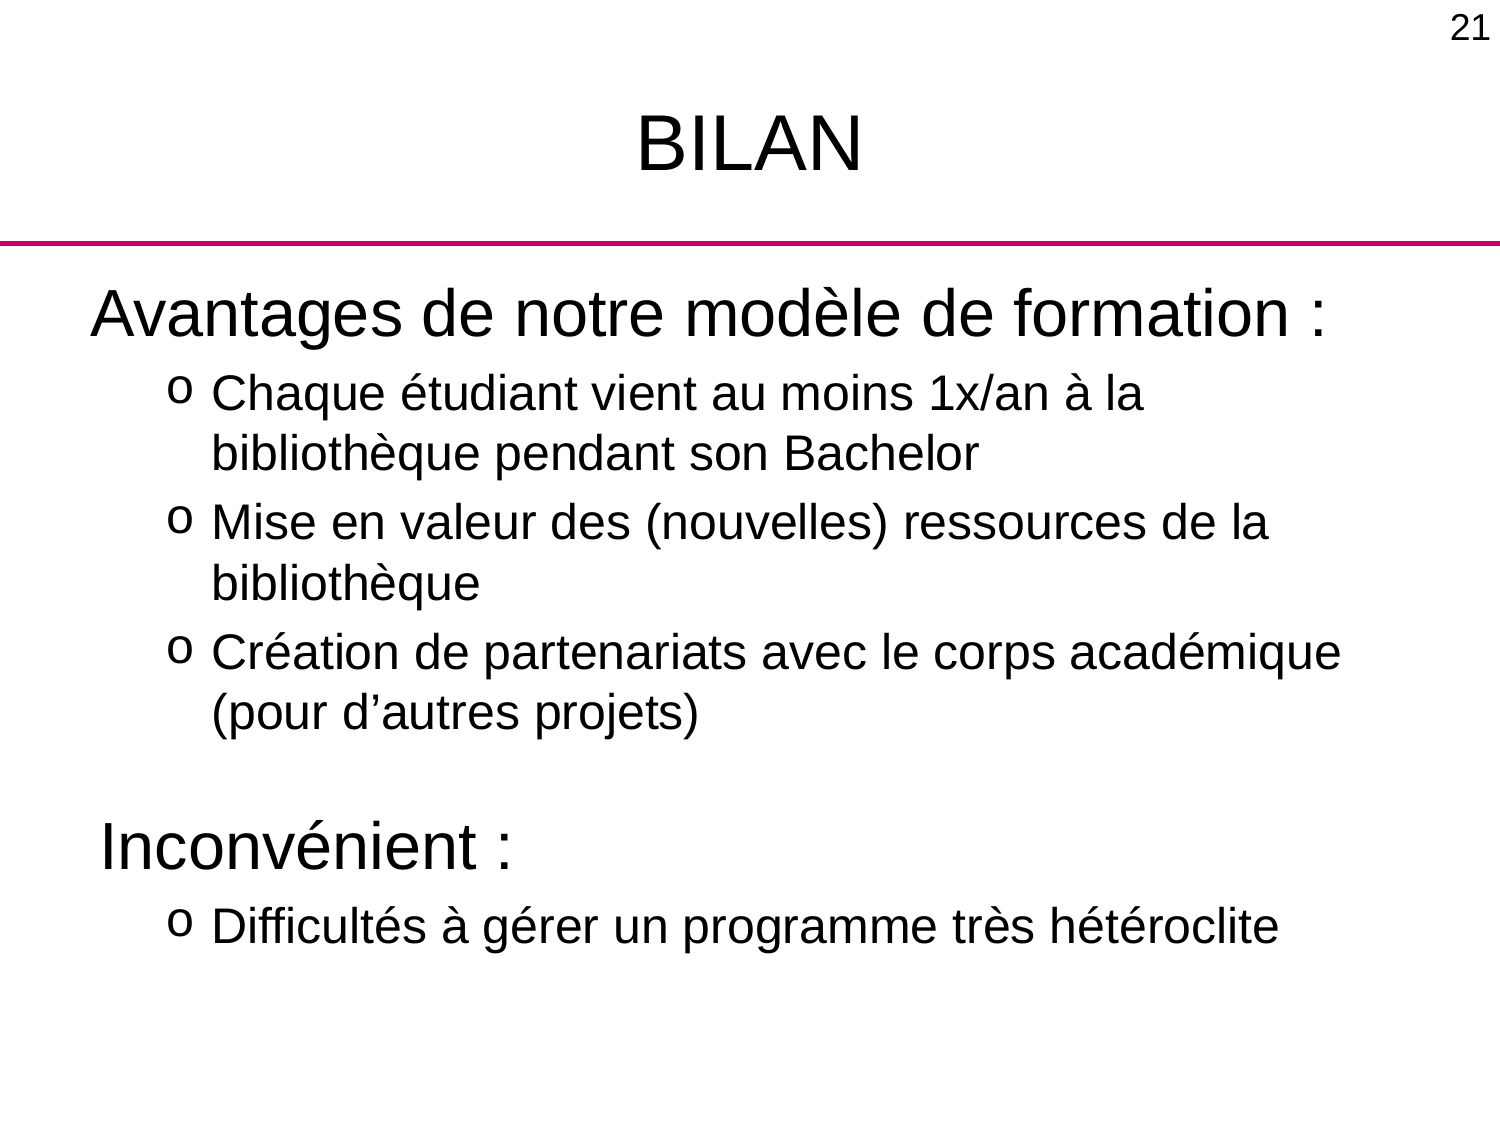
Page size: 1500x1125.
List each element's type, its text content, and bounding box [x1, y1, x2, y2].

slide_number 21 [1435, 0, 1500, 67]
title Bilan [75, 45, 1425, 233]
list Avantages de notre modèle de formation : Chaque étudiant vient au moins 1x/an à la bibliothèque pendant son Bachelor Mise en valeur des (nouvelles) ressources de la bibliothèque Création de partenariats avec le corps académique (pour d’autres projets) Inconvénient : Difficultés à gérer un programme très hétéroclite [75, 262, 1425, 1024]
